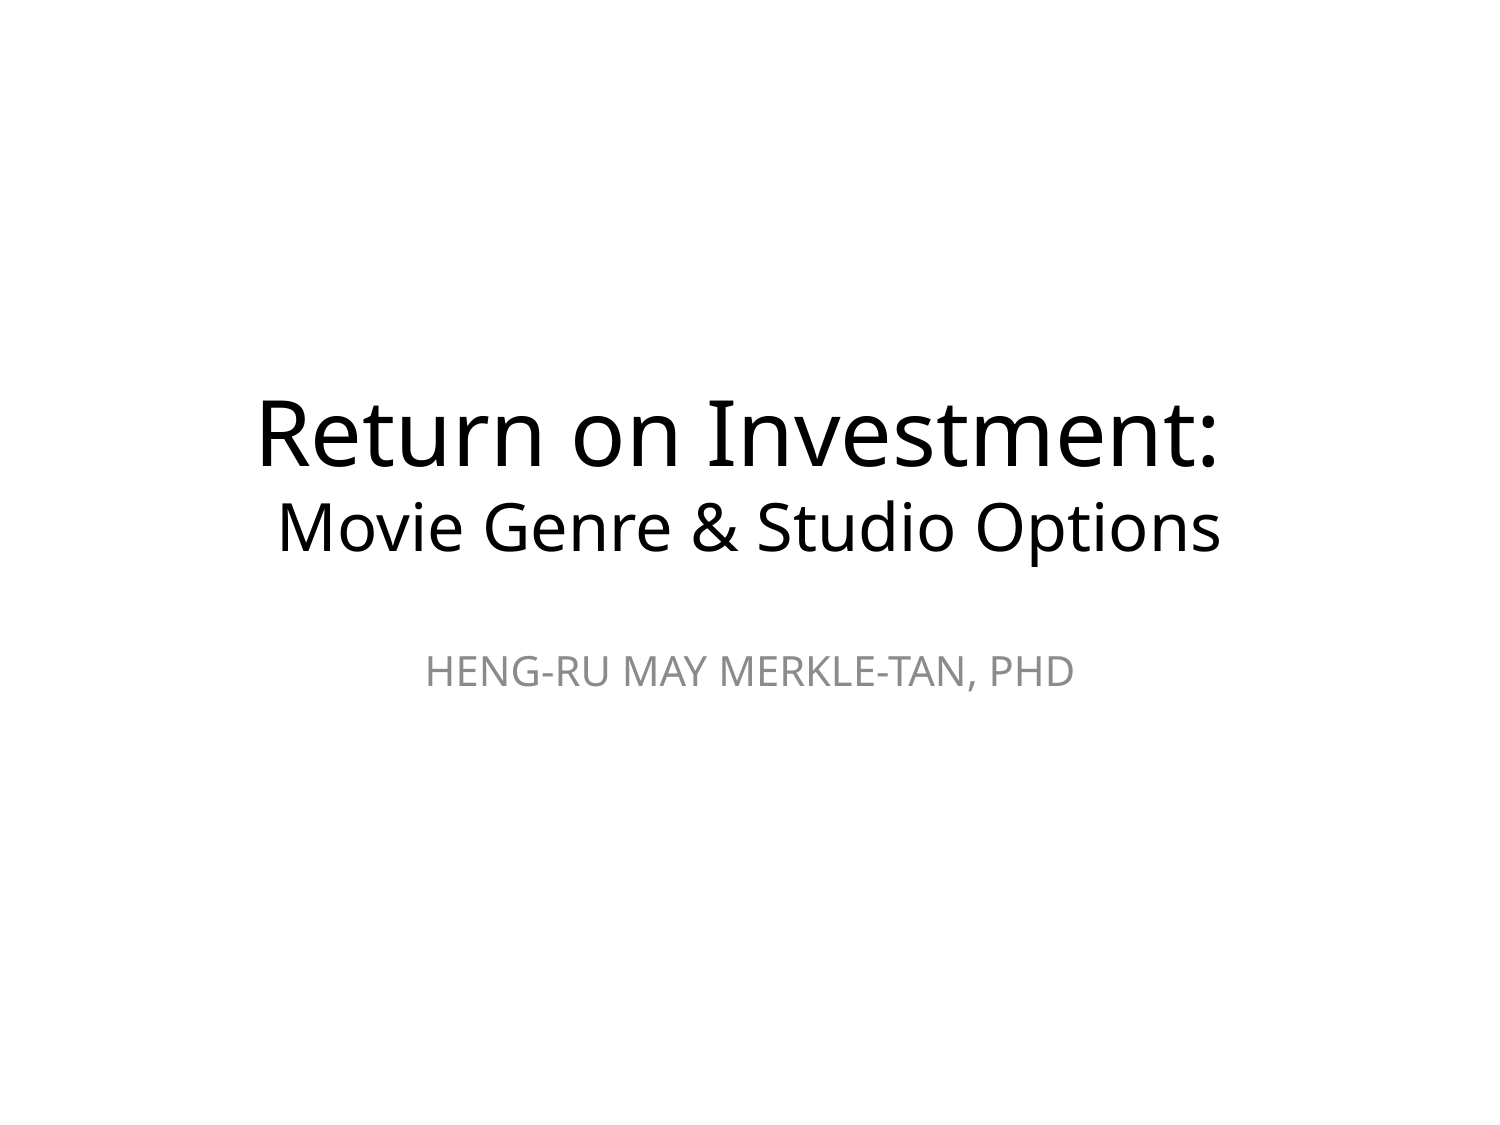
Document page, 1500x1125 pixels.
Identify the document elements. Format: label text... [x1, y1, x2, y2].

title Return on Investment: Movie Genre & Studio Options [112, 349, 1388, 591]
subtitle Heng-Ru May Merkle-Tan, PhD [225, 637, 1275, 925]
